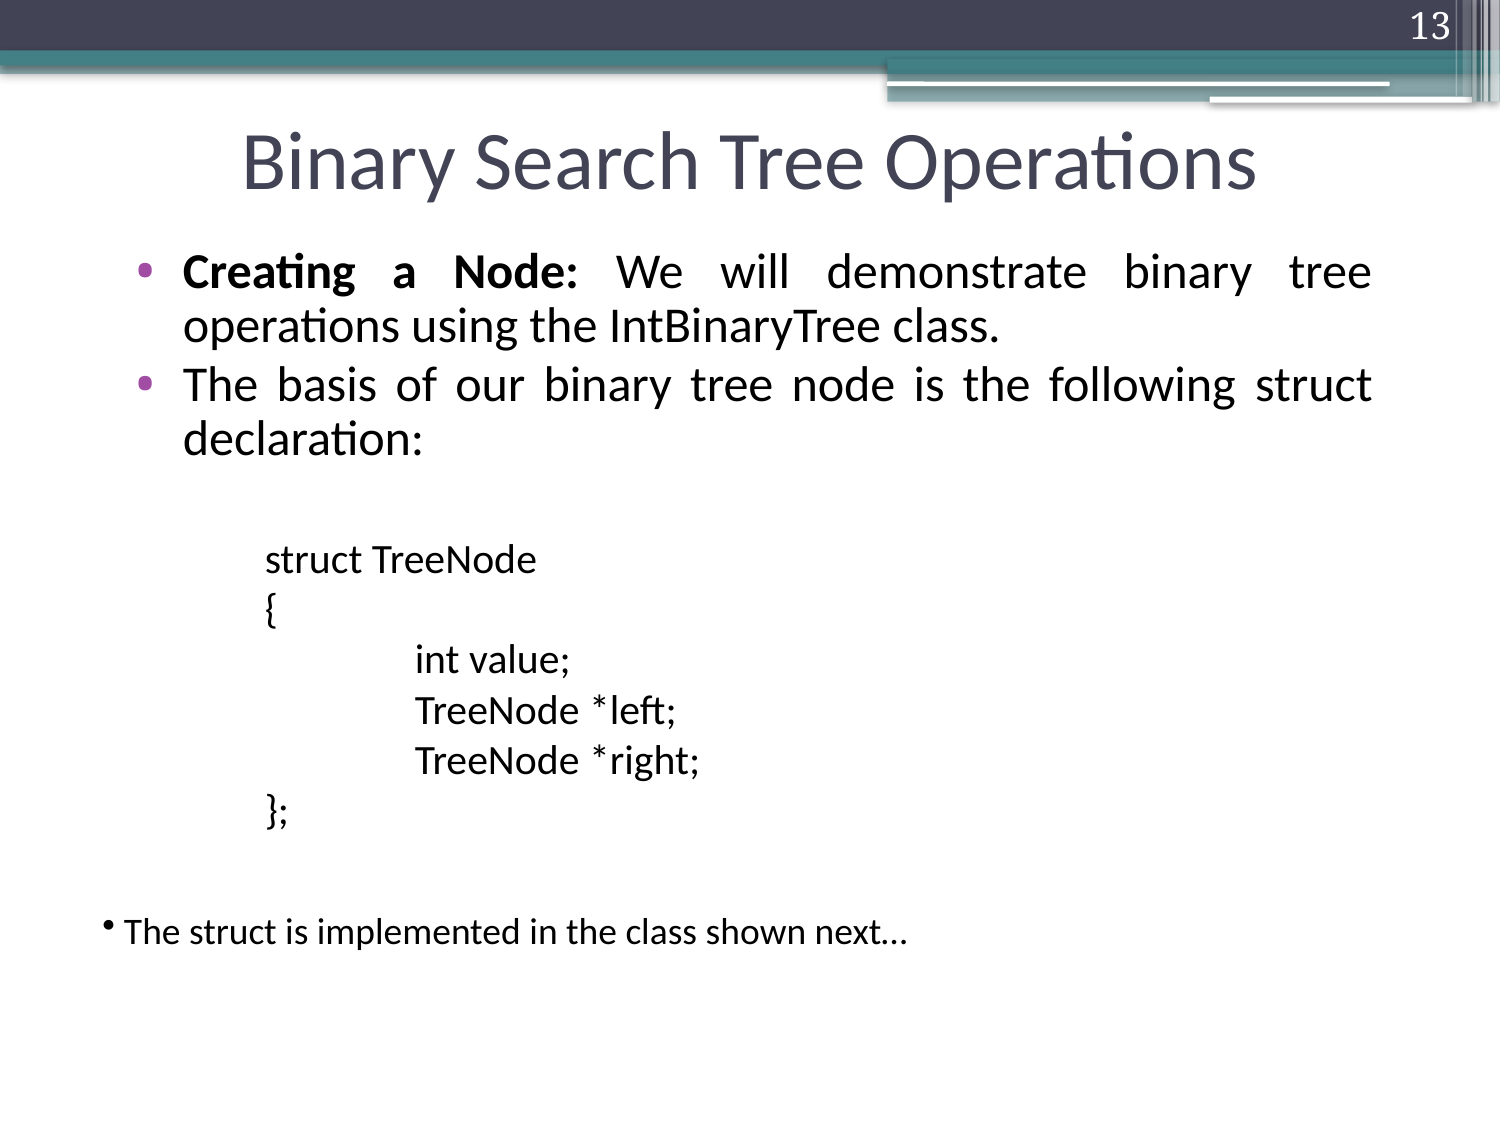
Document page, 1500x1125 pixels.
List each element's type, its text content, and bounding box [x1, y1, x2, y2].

text_box struct TreeNode { int value; TreeNode *left; TreeNode *right; }; [99, 524, 1400, 840]
list Creating a Node: We will demonstrate binary tree operations using the IntBinaryTree class. The basis of our binary tree node is the following struct declaration: [112, 237, 1388, 475]
slide_number 13 [1341, 0, 1466, 61]
title Binary Search Tree Operations [112, 62, 1388, 237]
text_box The struct is implemented in the class shown next… [87, 899, 1438, 960]
